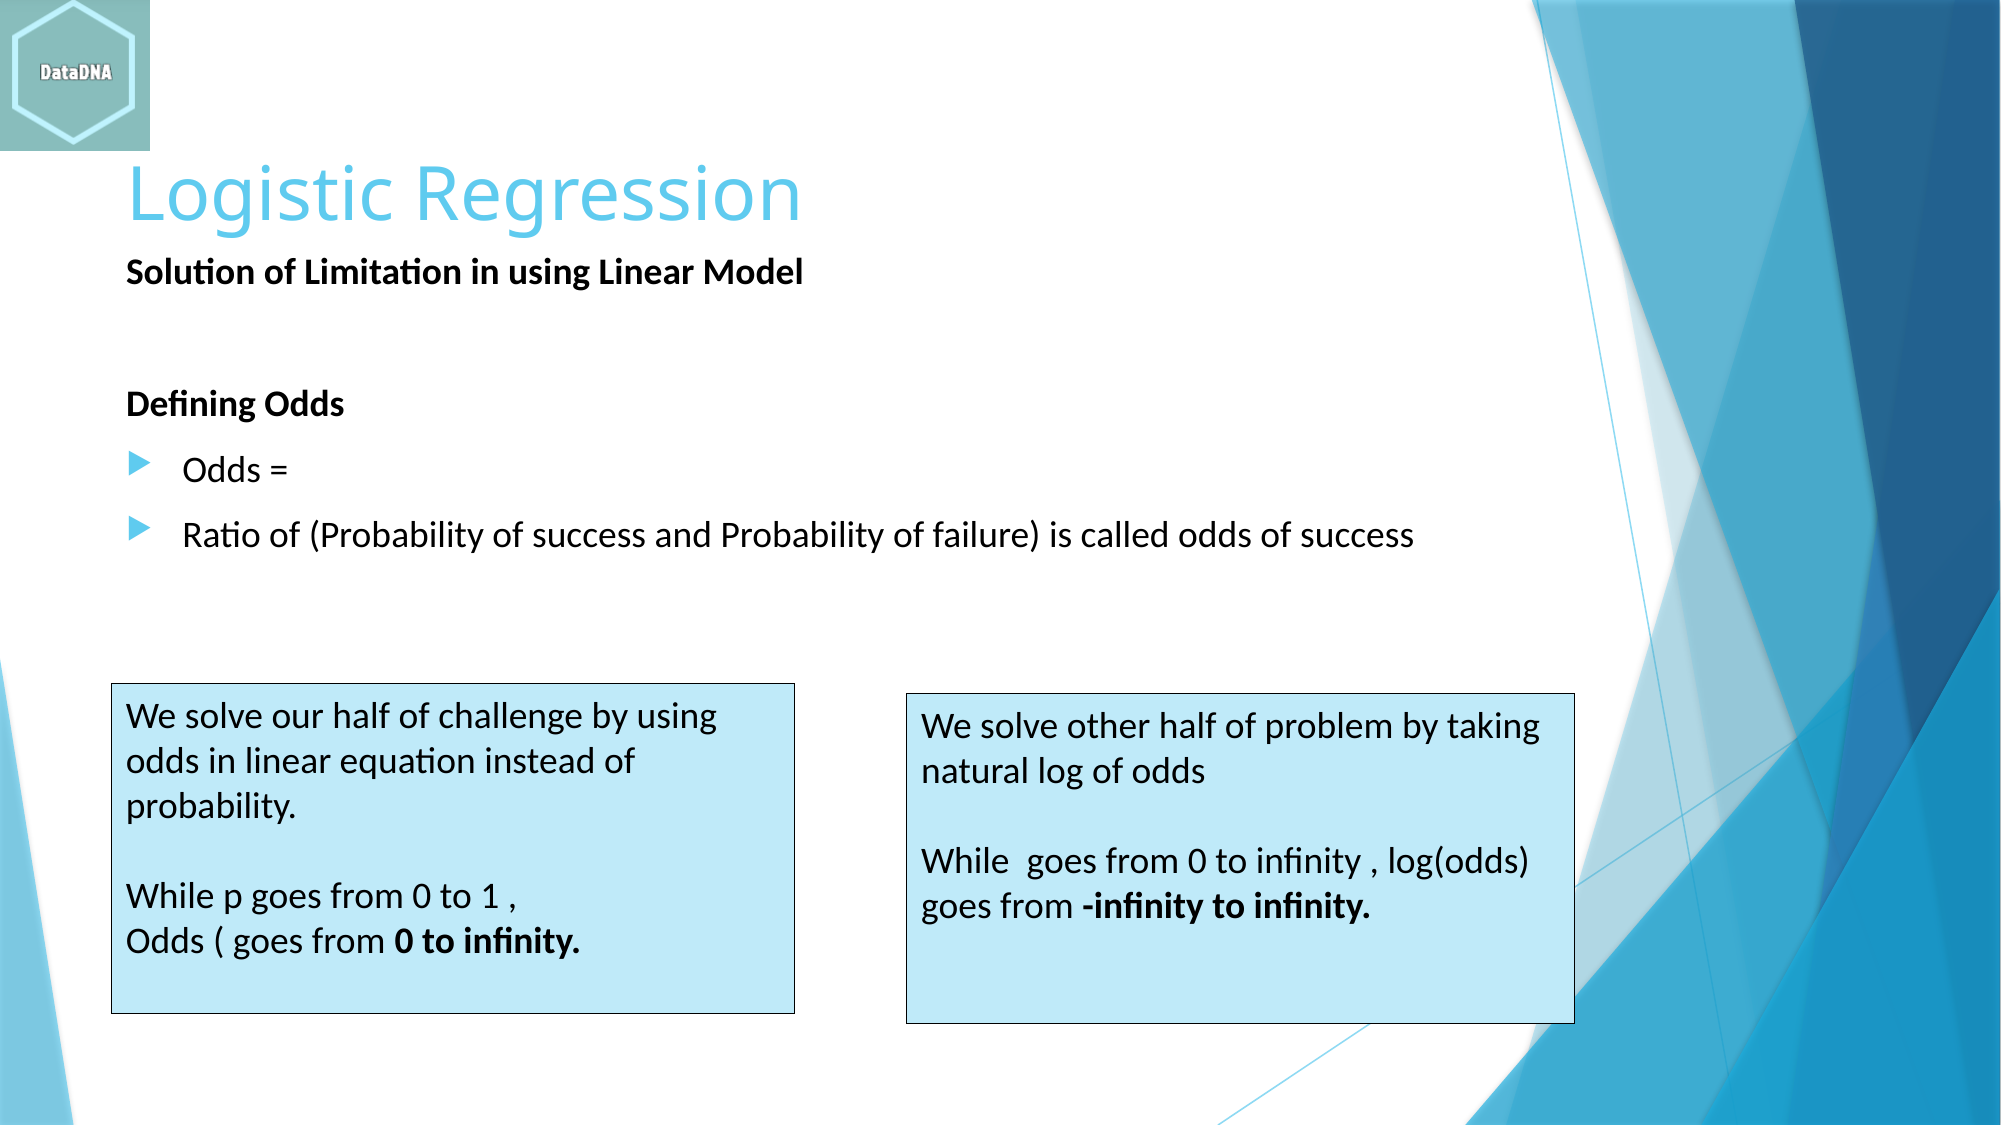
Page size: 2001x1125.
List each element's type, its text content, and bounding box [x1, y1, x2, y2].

picture [0, 0, 150, 151]
title Logistic Regression [111, 137, 1522, 355]
